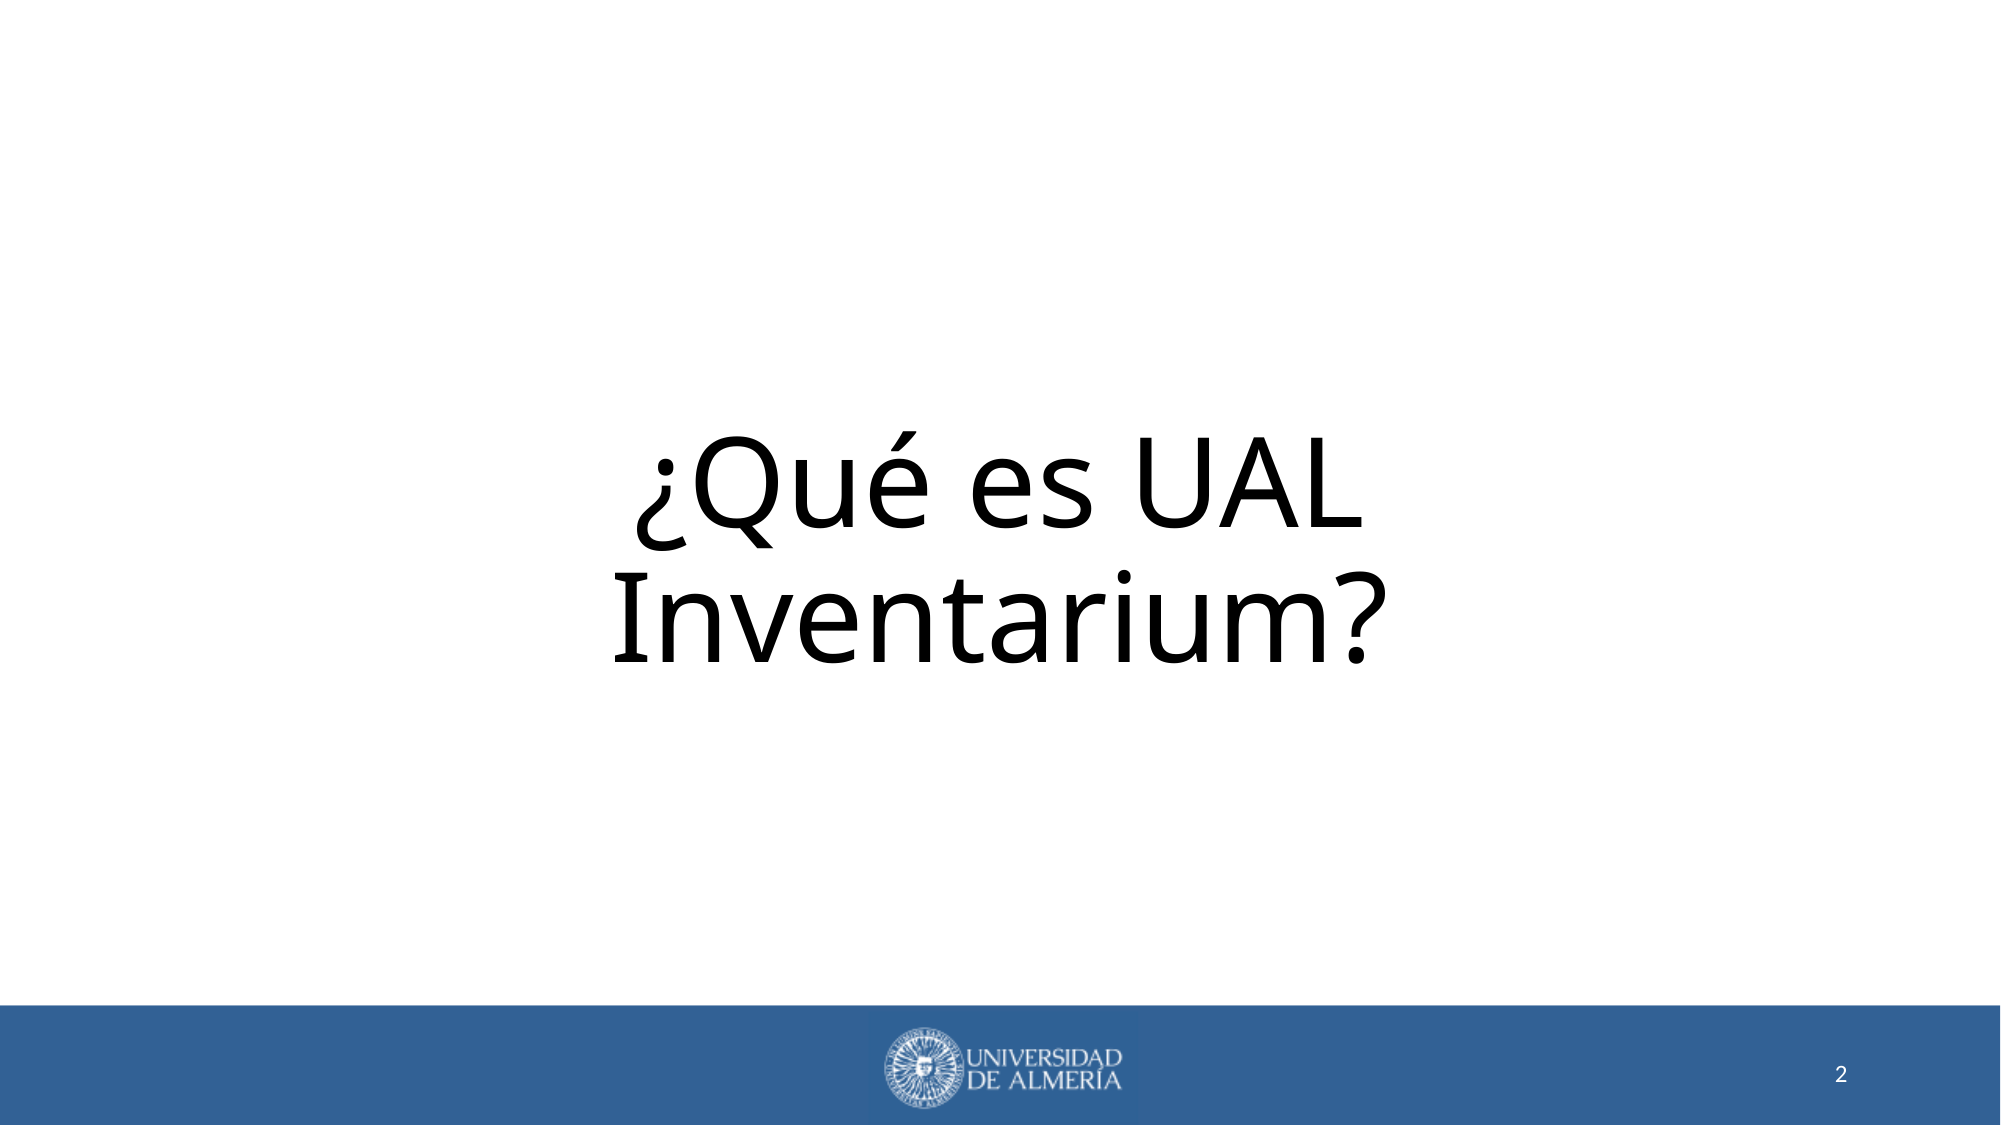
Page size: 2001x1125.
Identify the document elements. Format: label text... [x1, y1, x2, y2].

title ¿Qué es UAL Inventarium? [249, 327, 1750, 782]
slide_number 2 [1412, 1042, 1863, 1103]
